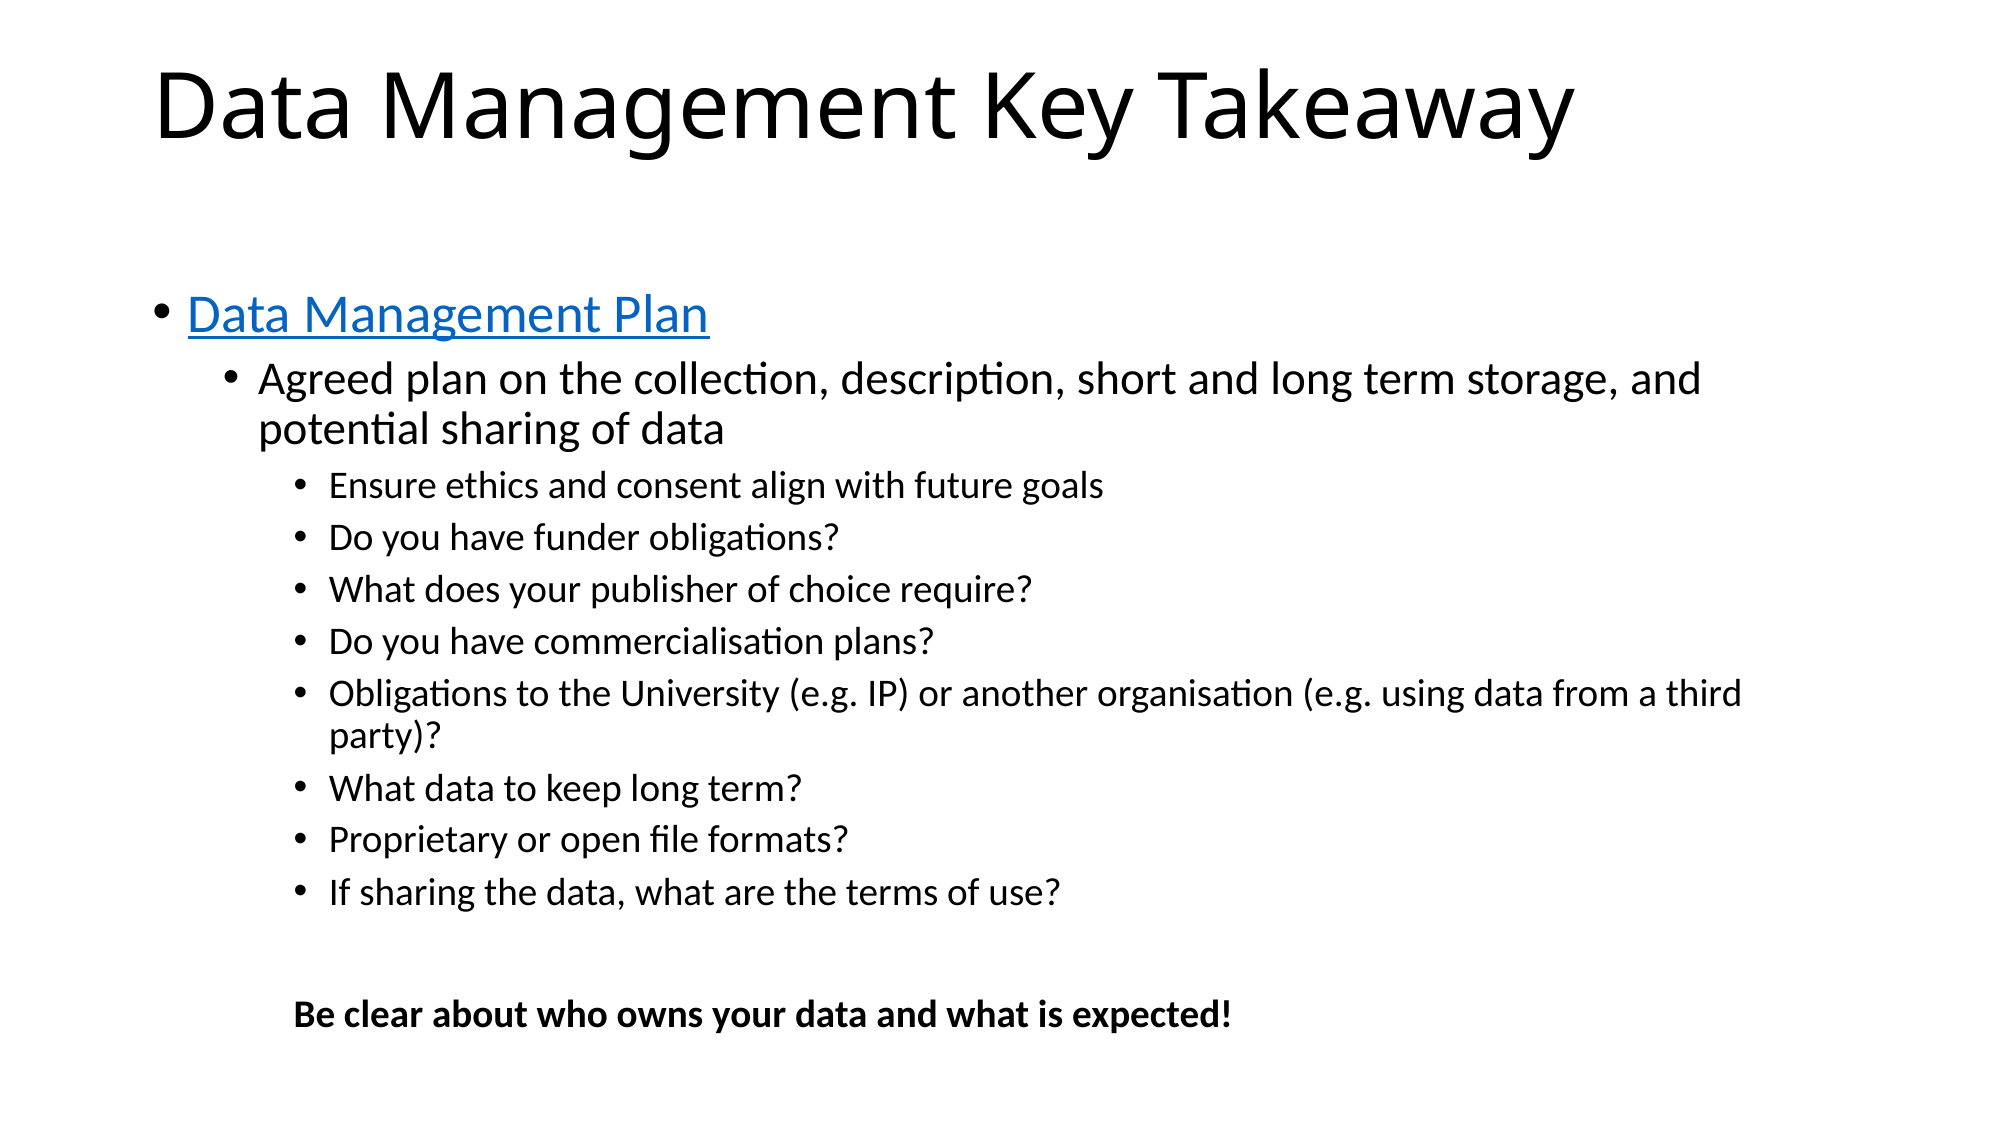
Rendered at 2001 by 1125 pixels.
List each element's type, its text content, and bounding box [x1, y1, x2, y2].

text_box Data Management Key Takeaway [137, 0, 1863, 218]
list Data Management Plan Agreed plan on the collection, description, short and long term storage, and potential sharing of data Ensure ethics and consent align with future goals Do you have funder obligations? What does your publisher of choice require? Do you have commercialisation plans? Obligations to the University (e.g. IP) or another organisation (e.g. using data from a third party)? What data to keep long term? Proprietary or open file formats? If sharing the data, what are the terms of use? Be clear about who owns your data and what is expected! [137, 277, 1863, 1050]
